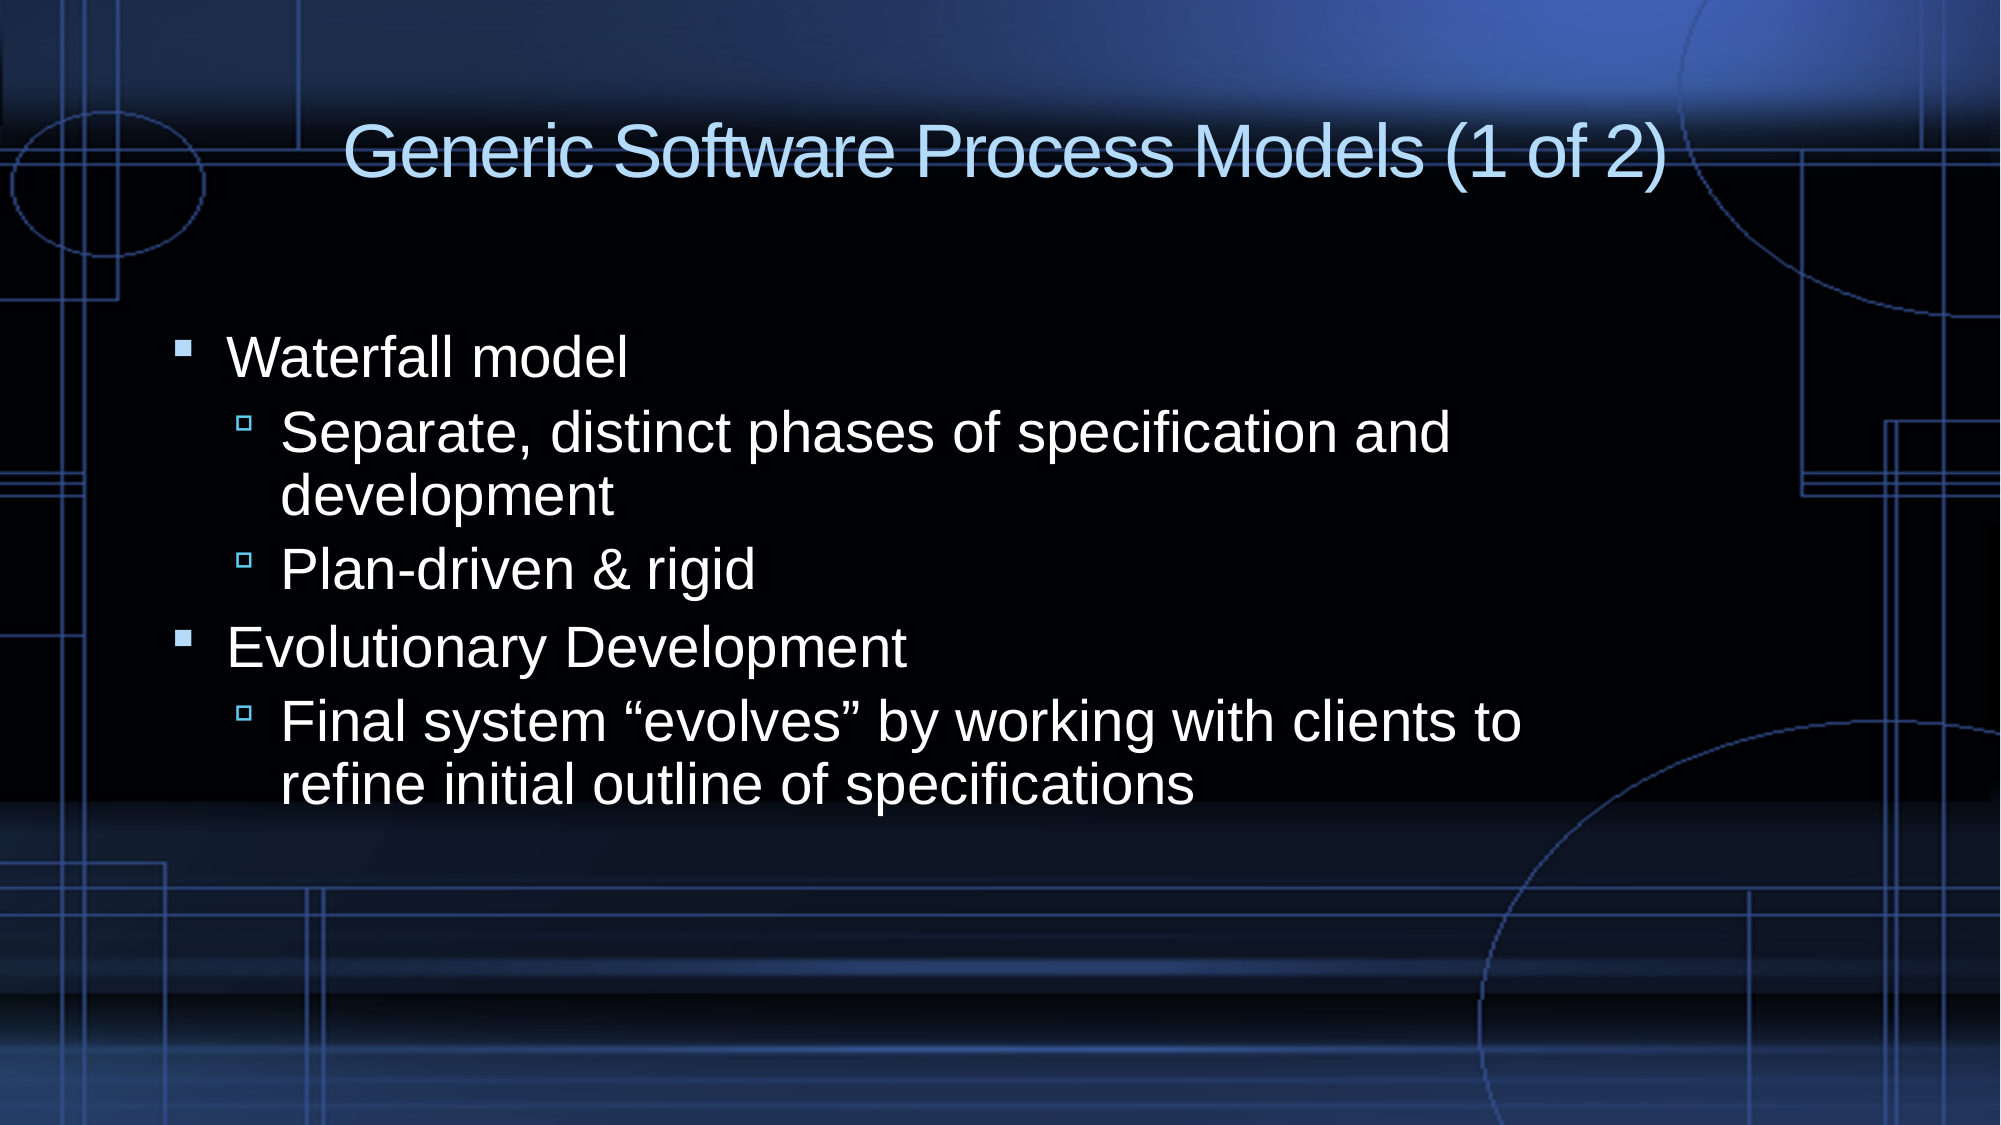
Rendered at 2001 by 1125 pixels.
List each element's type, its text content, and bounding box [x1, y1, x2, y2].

list Waterfall model Separate, distinct phases of specification and development Plan-driven & rigid Evolutionary Development Final system “evolves” by working with clients to refine initial outline of specifications [144, 237, 1677, 907]
picture [0, 0, 2001, 1125]
title Generic Software Process Models (1 of 2) [327, 55, 1731, 238]
